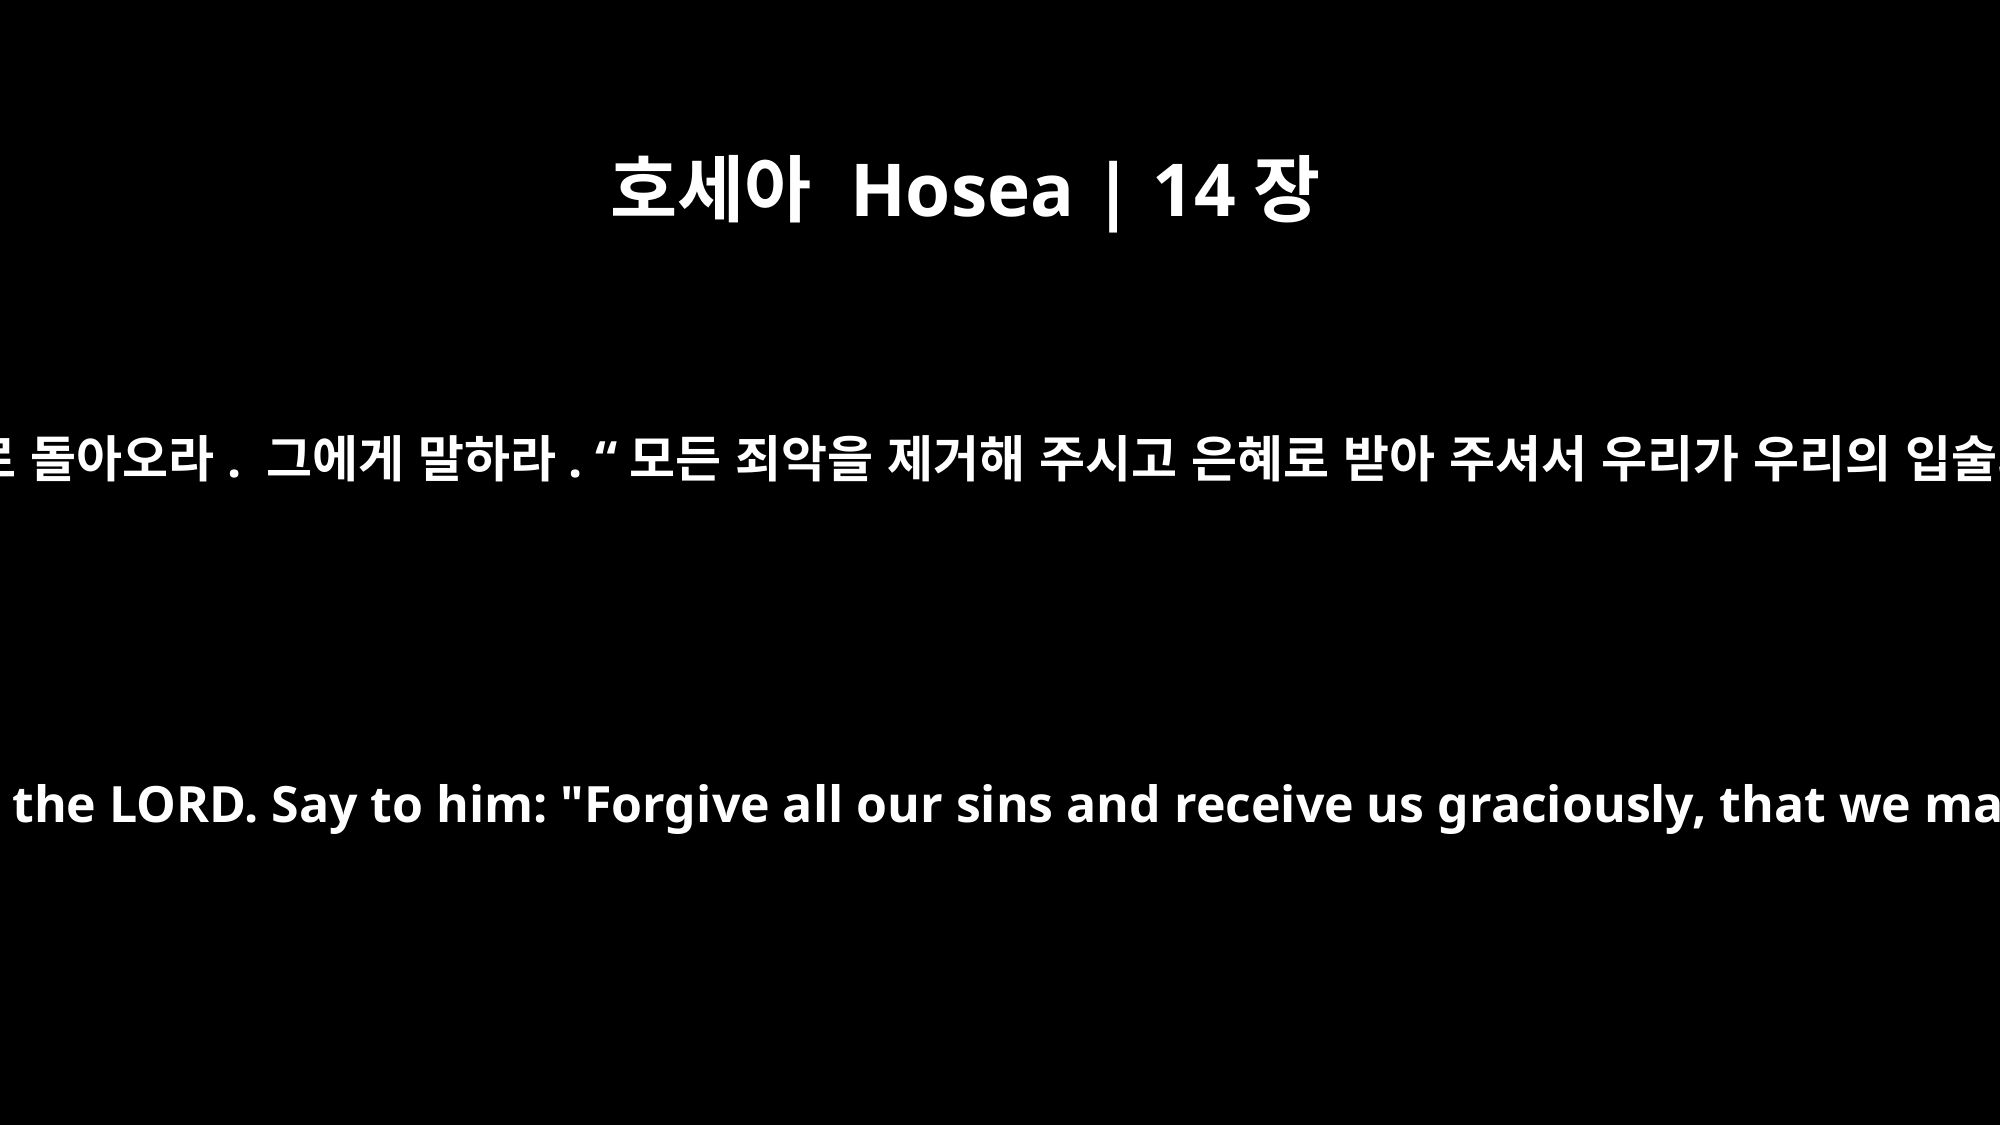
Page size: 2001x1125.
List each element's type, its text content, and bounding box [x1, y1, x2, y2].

text_box Take words with you and return to the LORD. Say to him: "Forgive all our sins and receive us graciously, that we may offer the fruit of our lips. [0, 764, 2000, 840]
text_box 2 너희는 말씀을 가지고 여호와께로 돌아오라. 그에게 말하라. “모든 죄악을 제거해 주시고 은혜로 받아 주셔서 우리가 우리의 입술의 열매를 드리게 해 주소서. [0, 359, 2000, 495]
text_box 호세아 Hosea | 14장 [595, 136, 1337, 239]
